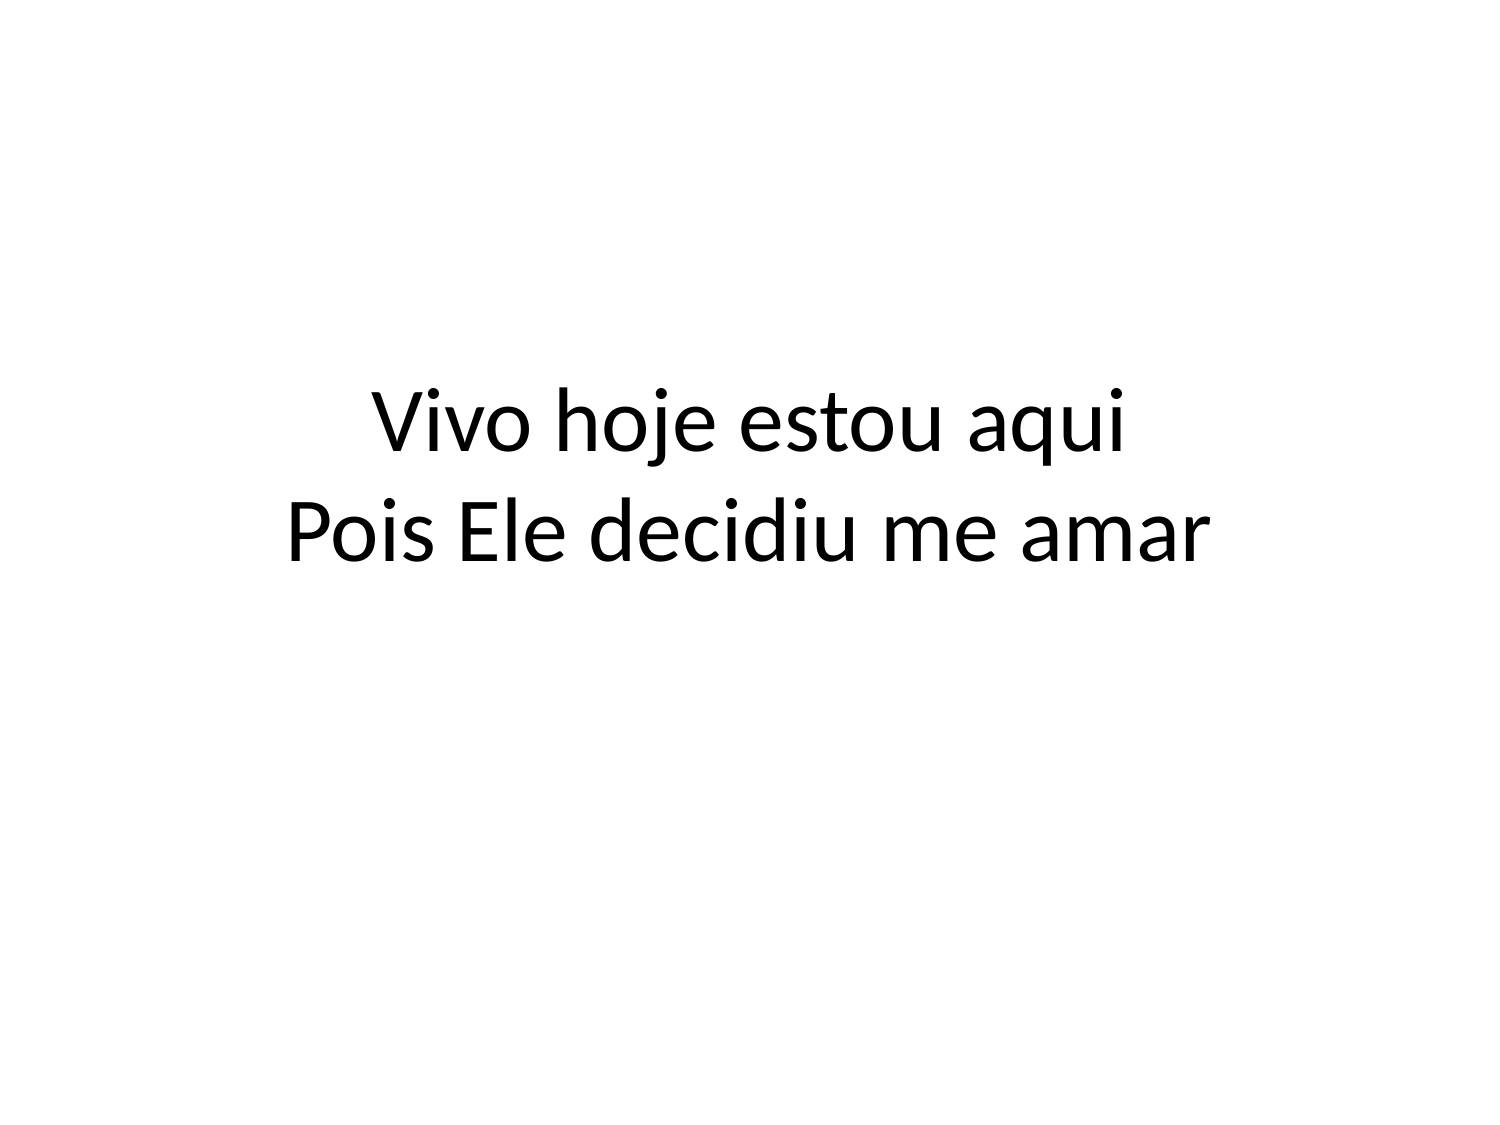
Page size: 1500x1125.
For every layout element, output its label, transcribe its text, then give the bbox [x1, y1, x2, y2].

title Vivo hoje estou aqui Pois Ele decidiu me amar [112, 349, 1388, 591]
